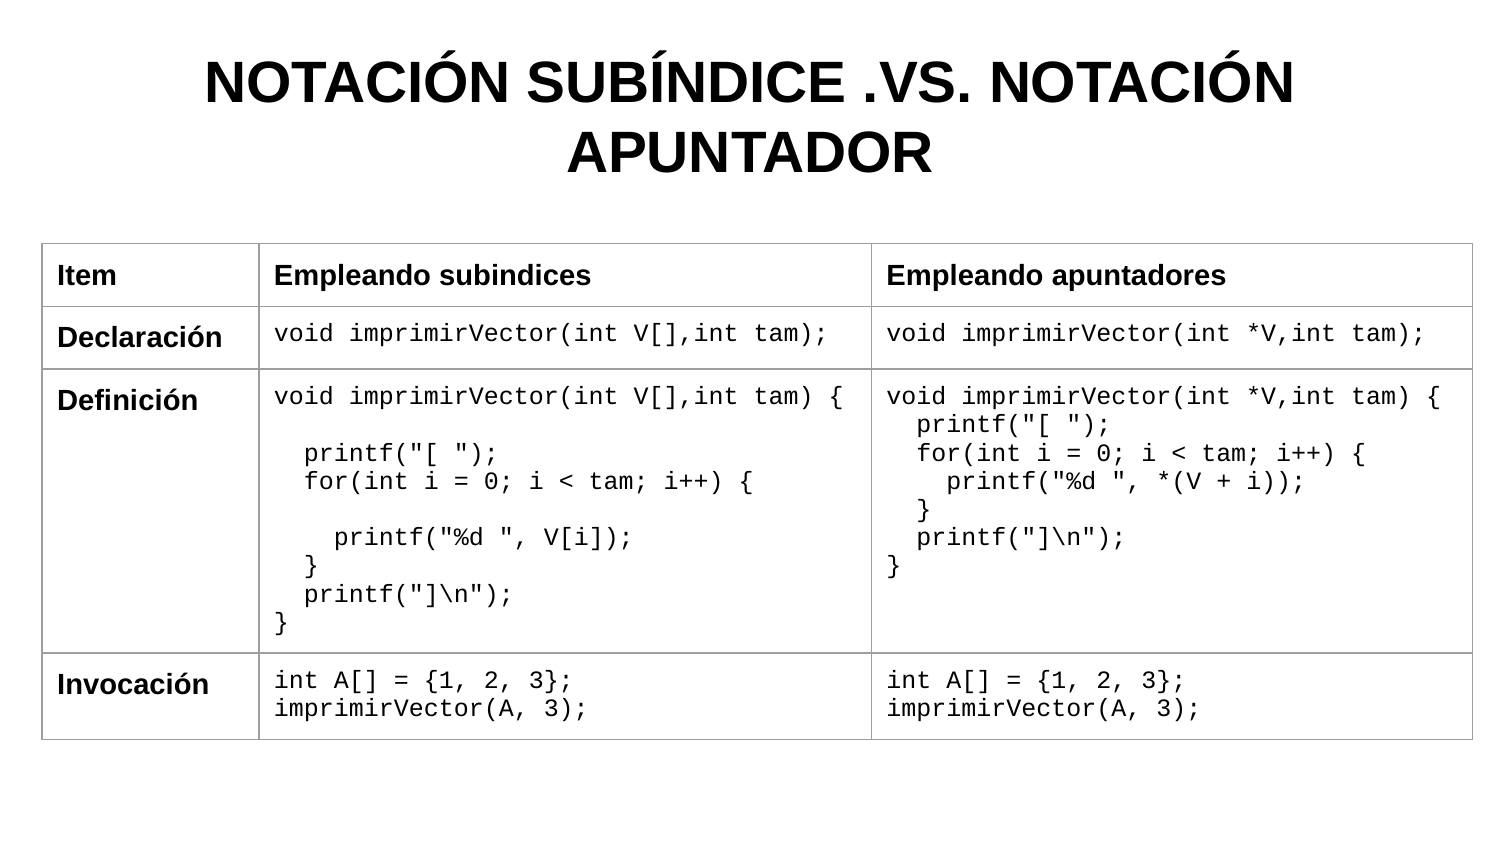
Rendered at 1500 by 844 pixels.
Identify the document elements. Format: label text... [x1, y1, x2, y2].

table_header Empleando subindices [260, 244, 871, 306]
table_header Item [43, 244, 258, 306]
table_cell Invocación [43, 654, 258, 739]
table_cell Definición [43, 370, 258, 652]
table_cell int A[] = {1, 2, 3}; imprimirVector(A, 3); [260, 654, 871, 739]
title NOTACIÓN SUBÍNDICE .VS. NOTACIÓN APUNTADOR [51, 29, 1449, 124]
table_cell int A[] = {1, 2, 3}; imprimirVector(A, 3); [872, 654, 1472, 739]
table_cell void imprimirVector(int *V,int tam); [872, 307, 1472, 368]
table_header Empleando apuntadores [872, 244, 1472, 306]
table_cell Declaración [43, 307, 258, 368]
table_cell void imprimirVector(int V[],int tam); [260, 307, 871, 368]
table_cell void imprimirVector(int V[],int tam) { printf("[ "); for(int i = 0; i < tam; i++) { printf("%d ", V[i]); } printf("]\n"); } [260, 370, 871, 652]
table_cell void imprimirVector(int *V,int tam) { printf("[ "); for(int i = 0; i < tam; i++) { printf("%d ", *(V + i)); } printf("]\n"); } [872, 370, 1472, 652]
